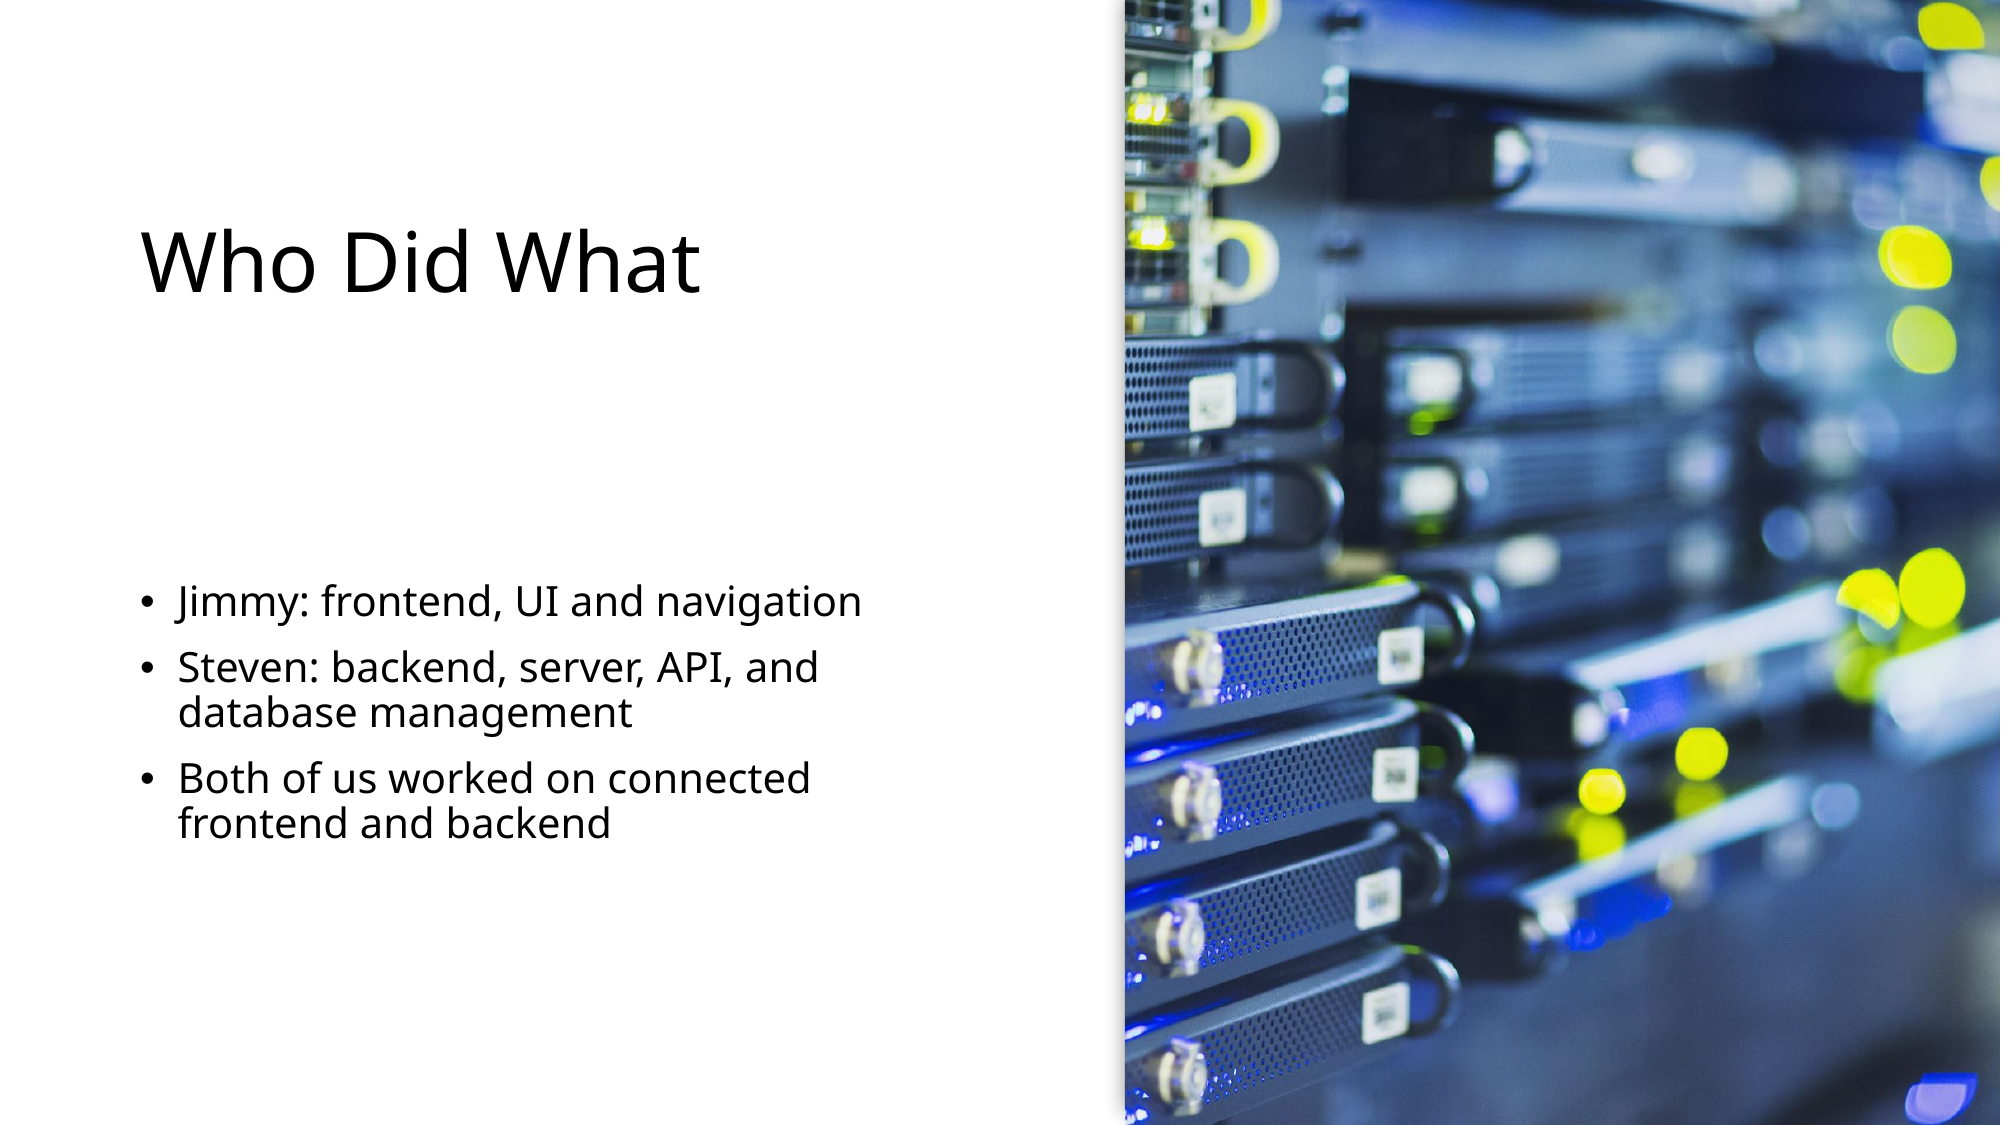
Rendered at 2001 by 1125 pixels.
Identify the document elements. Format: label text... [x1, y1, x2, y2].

list Jimmy: frontend, UI and navigation Steven: backend, server, API, and database management Both of us worked on connected frontend and backend [124, 405, 1000, 1024]
picture [1124, 0, 2000, 1125]
text_box [0, 0, 1124, 1125]
title Who Did What [124, 125, 1000, 405]
